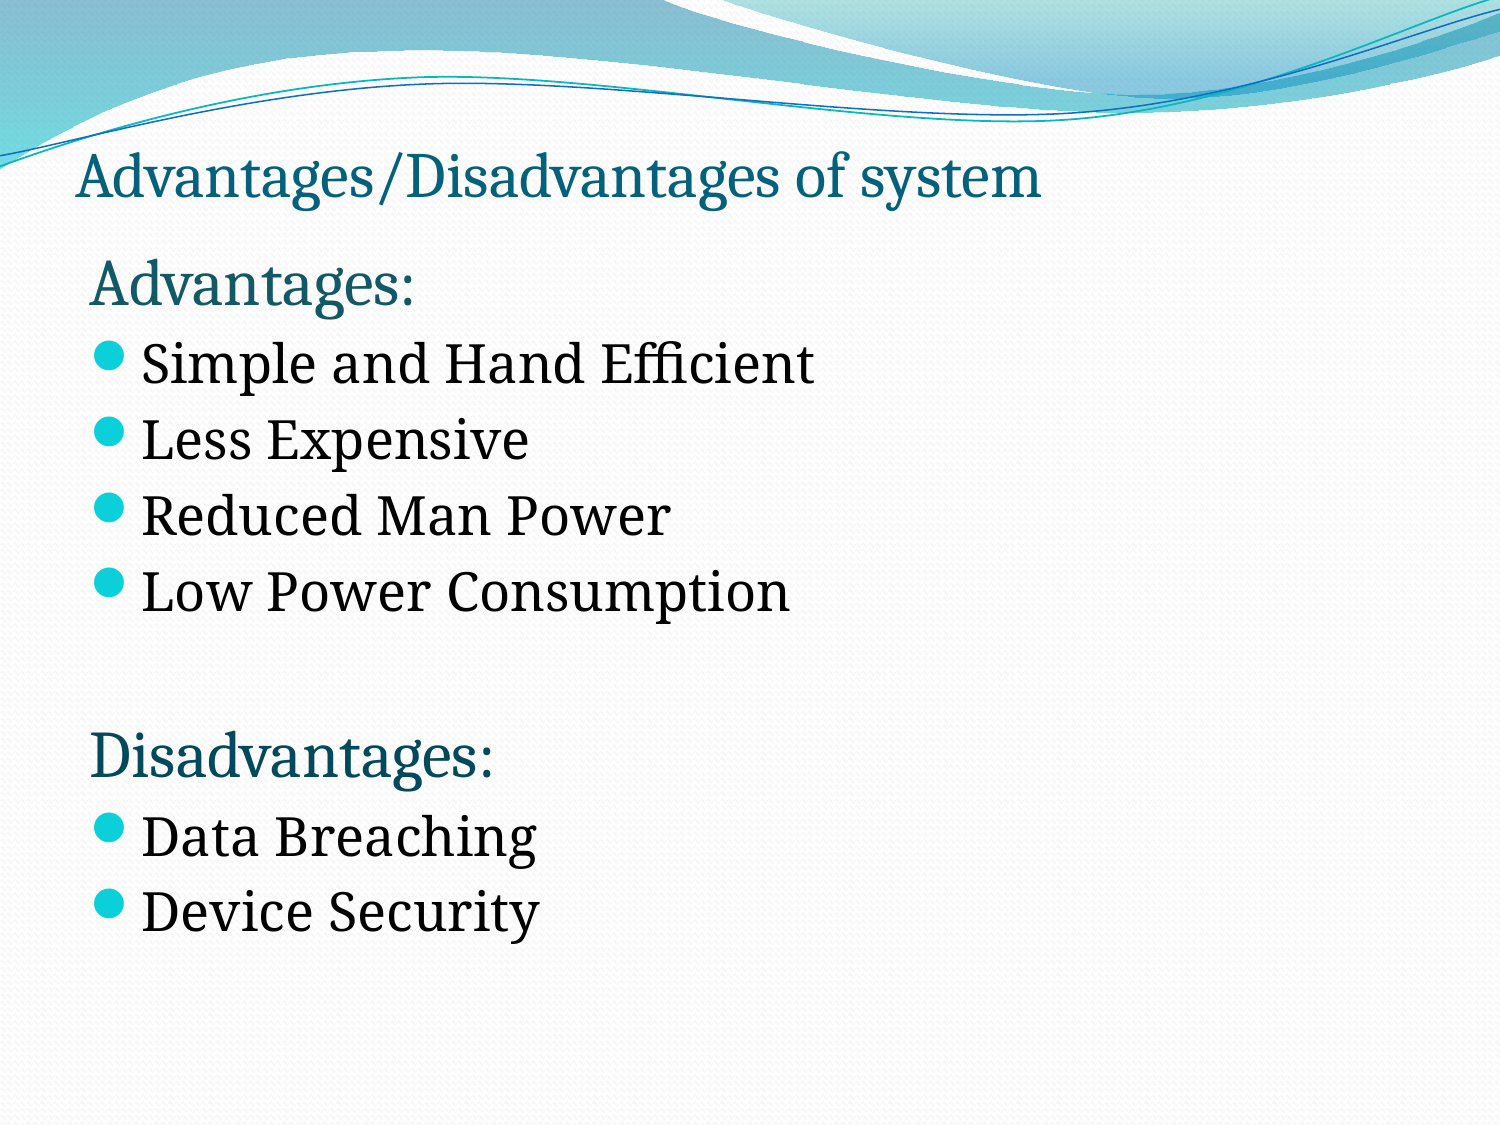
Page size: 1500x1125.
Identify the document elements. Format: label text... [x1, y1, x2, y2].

list Advantages: Simple and Hand Efficient Less Expensive Reduced Man Power Low Power Consumption Disadvantages: Data Breaching Device Security [75, 231, 1425, 1038]
title Advantages/Disadvantages of system [75, 125, 1425, 231]
